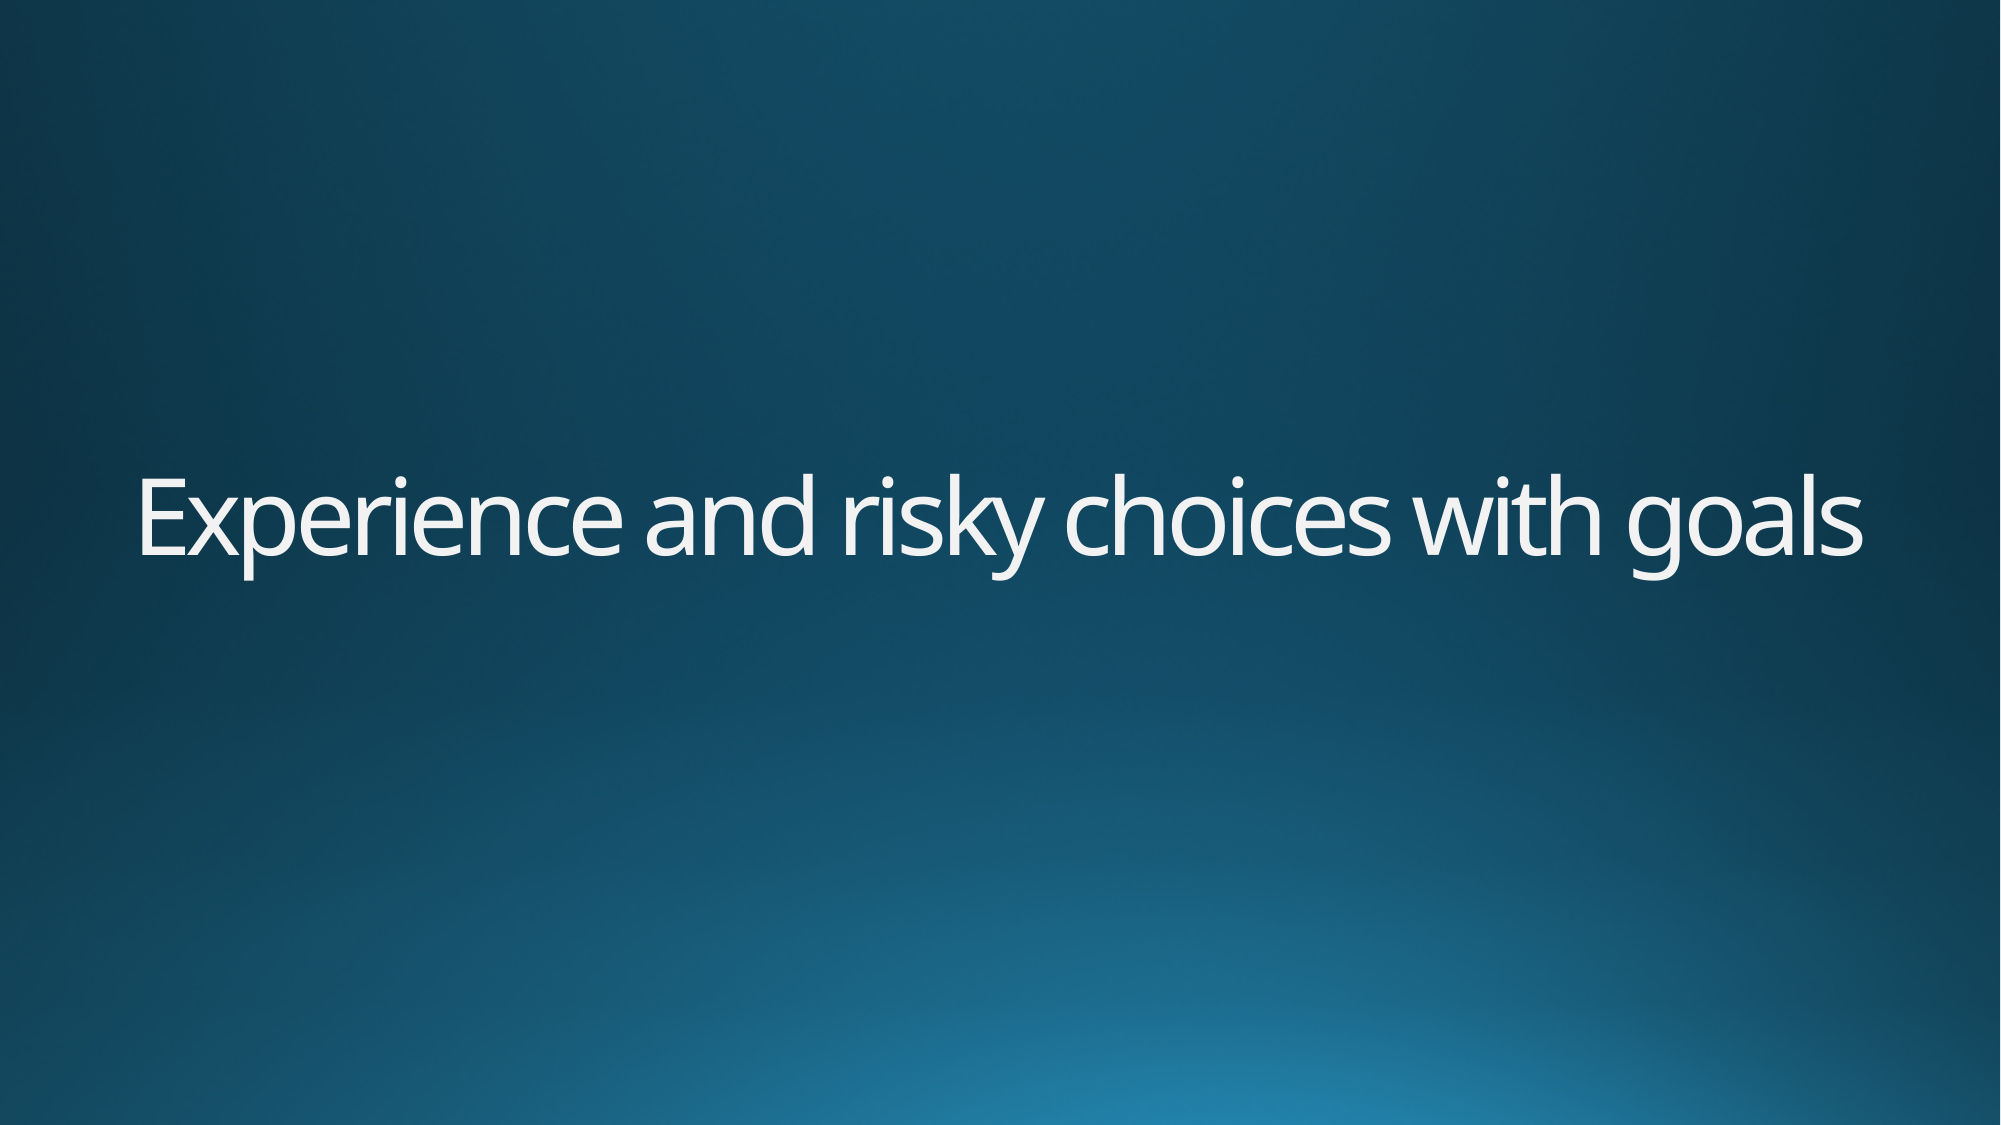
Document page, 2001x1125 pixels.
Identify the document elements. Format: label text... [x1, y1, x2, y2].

picture [0, 0, 2001, 1125]
title Experience and risky choices with goals [84, 455, 1916, 693]
